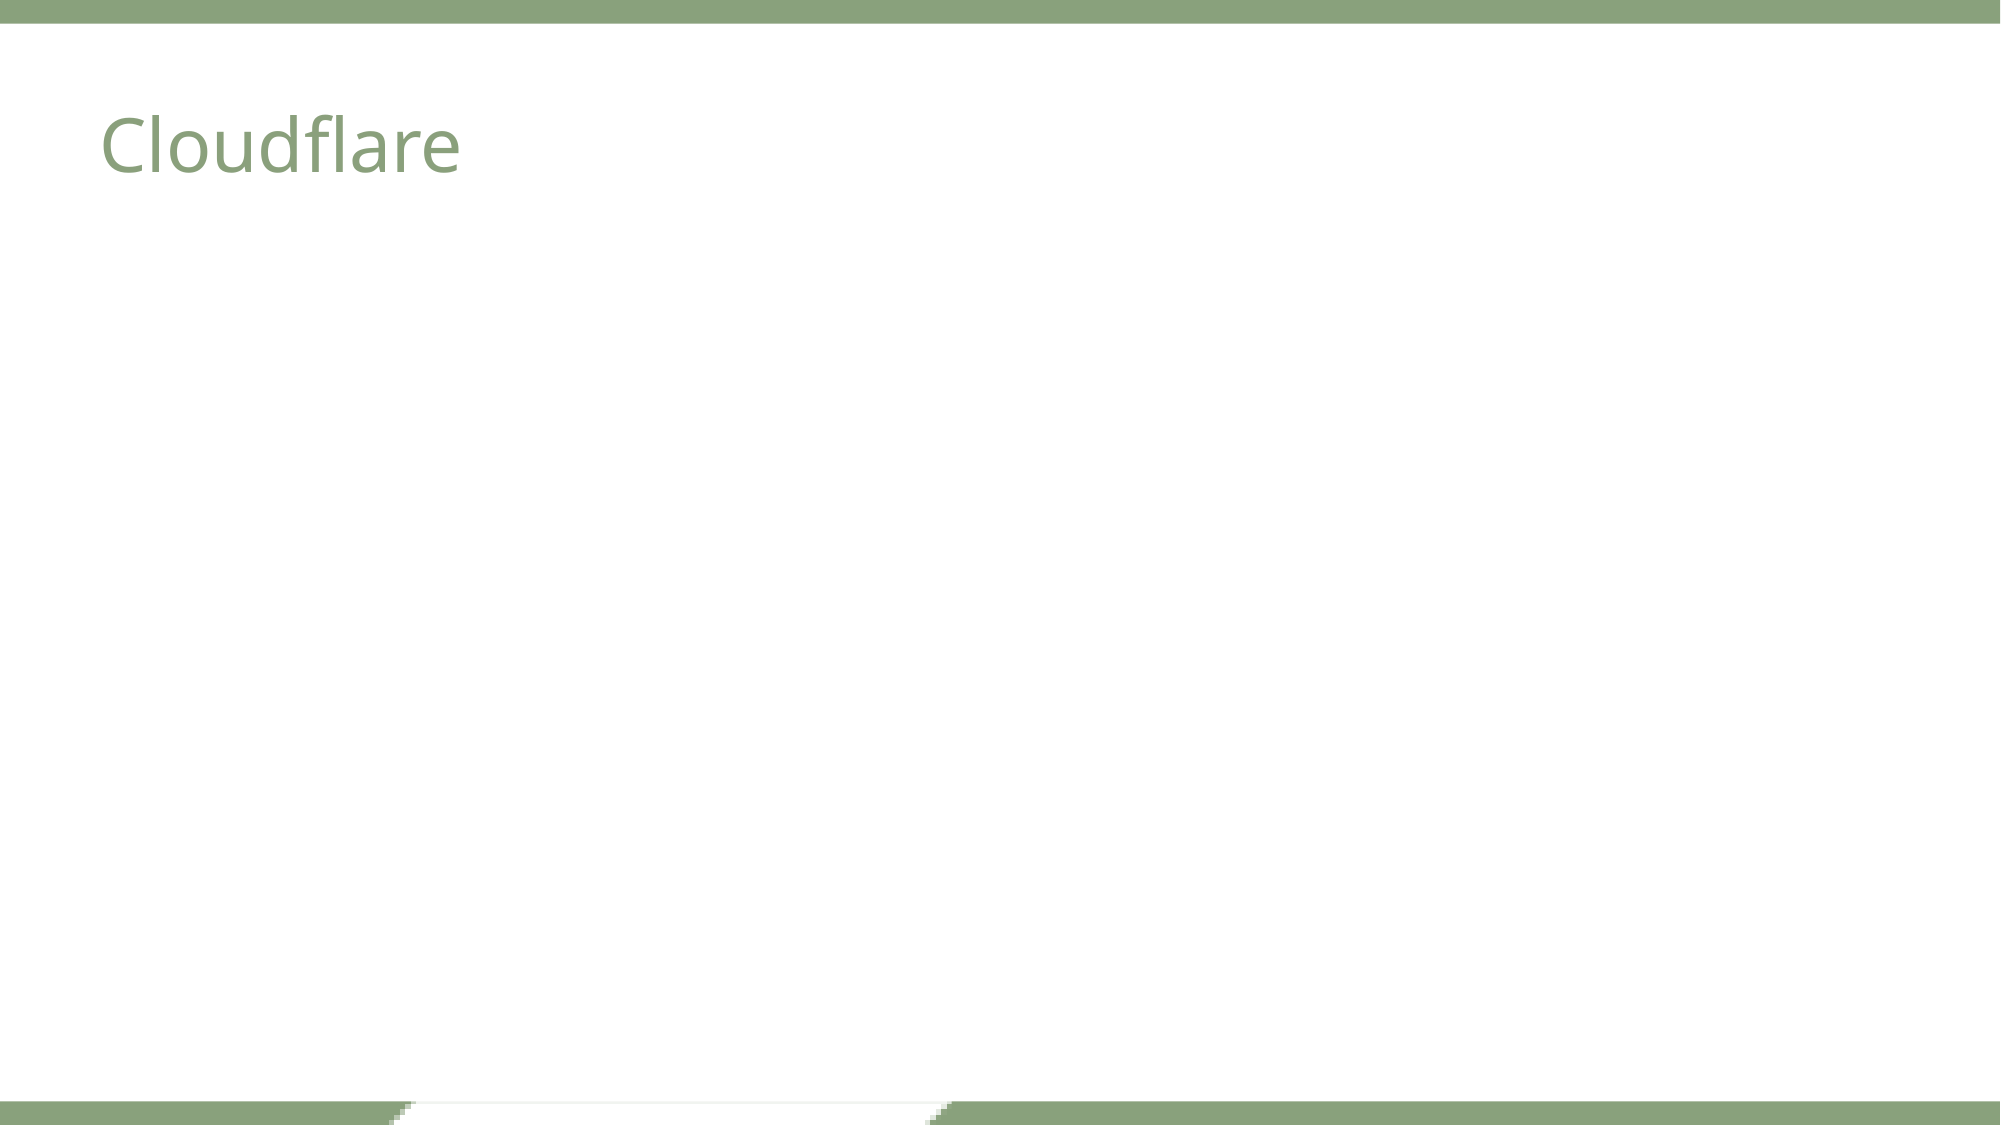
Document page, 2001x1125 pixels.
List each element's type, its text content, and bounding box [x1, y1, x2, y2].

title Cloudflare [84, 59, 1918, 236]
